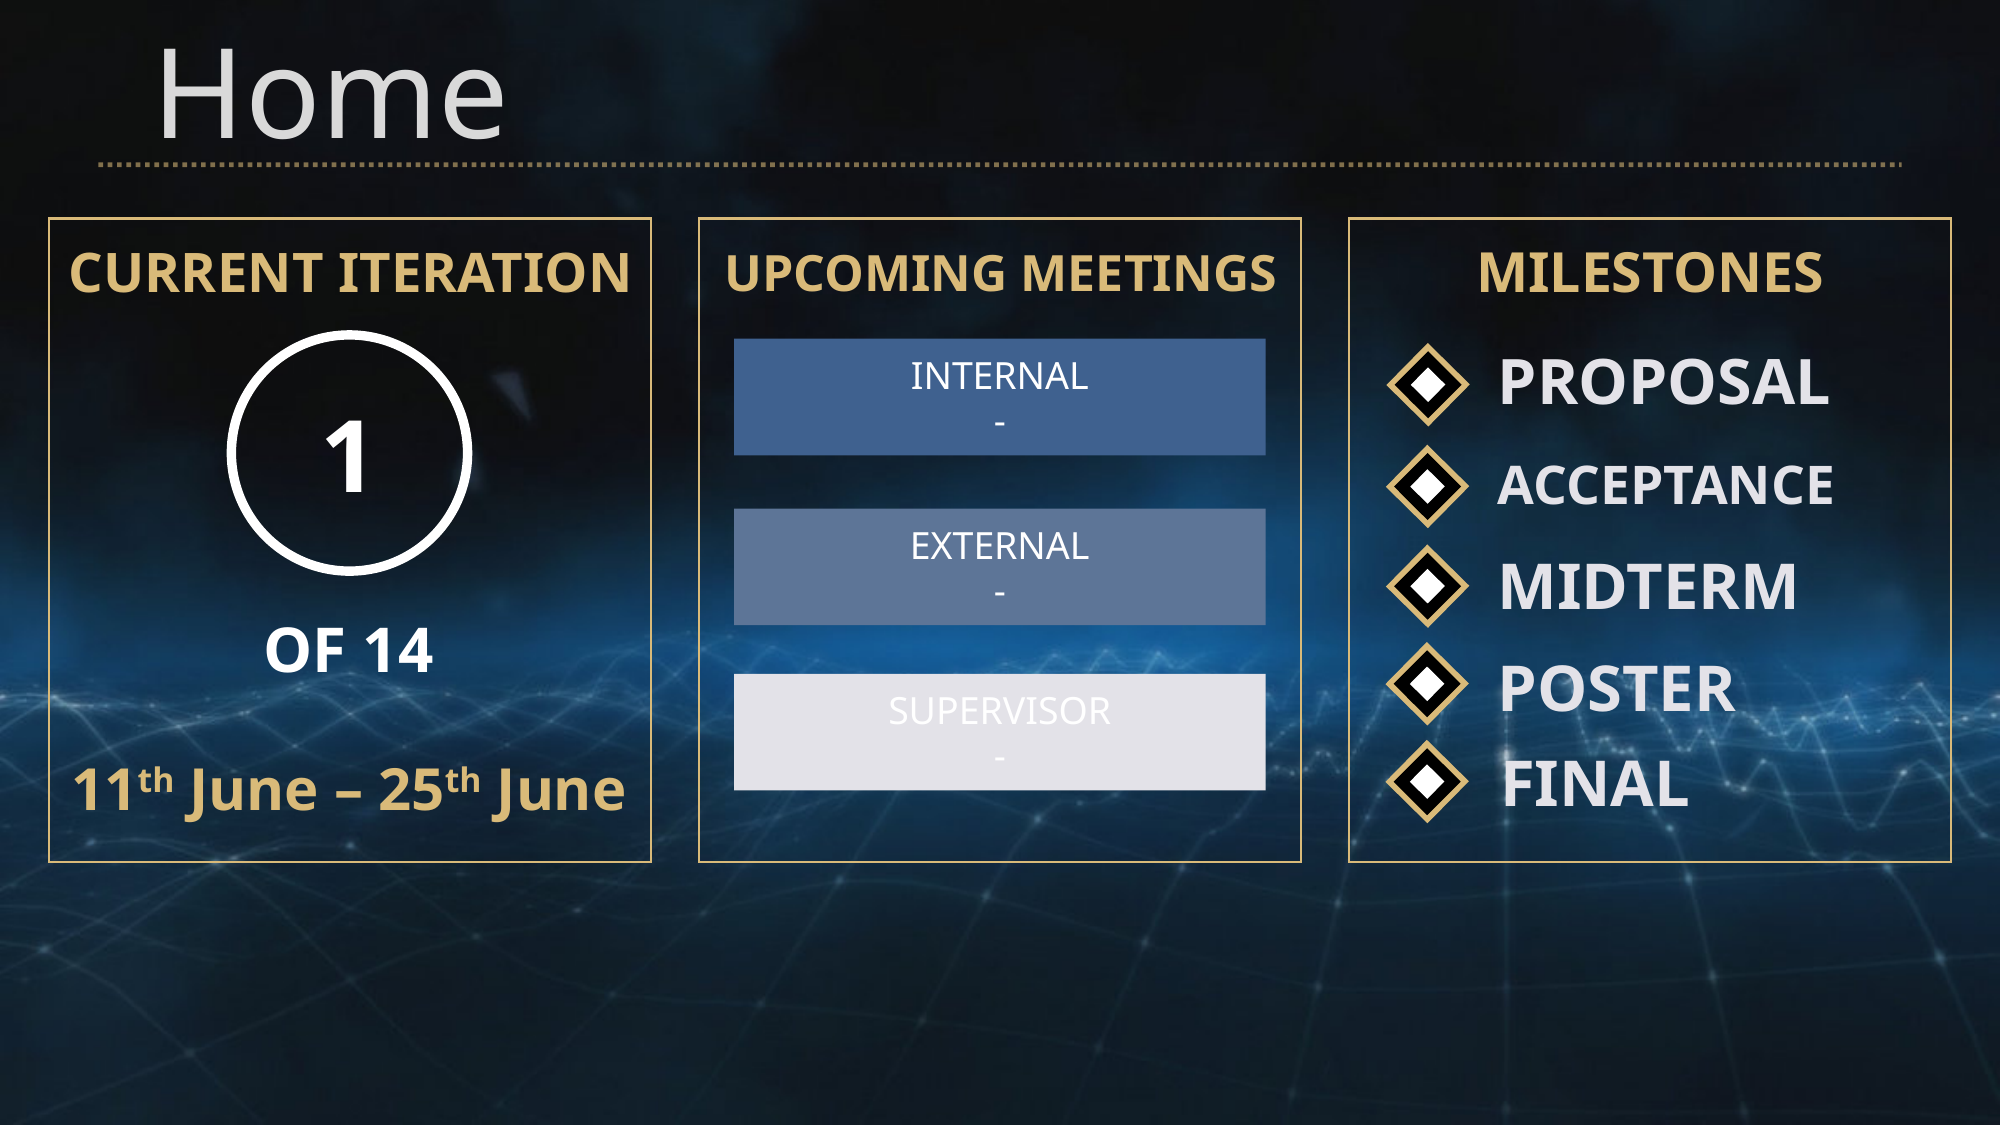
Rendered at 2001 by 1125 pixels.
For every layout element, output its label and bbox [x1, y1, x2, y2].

text_box [1398, 355, 1458, 415]
picture [0, 0, 2000, 1125]
text_box [1397, 456, 1457, 516]
text_box [1397, 556, 1458, 616]
text_box [1397, 654, 1457, 714]
text_box [1397, 752, 1457, 812]
